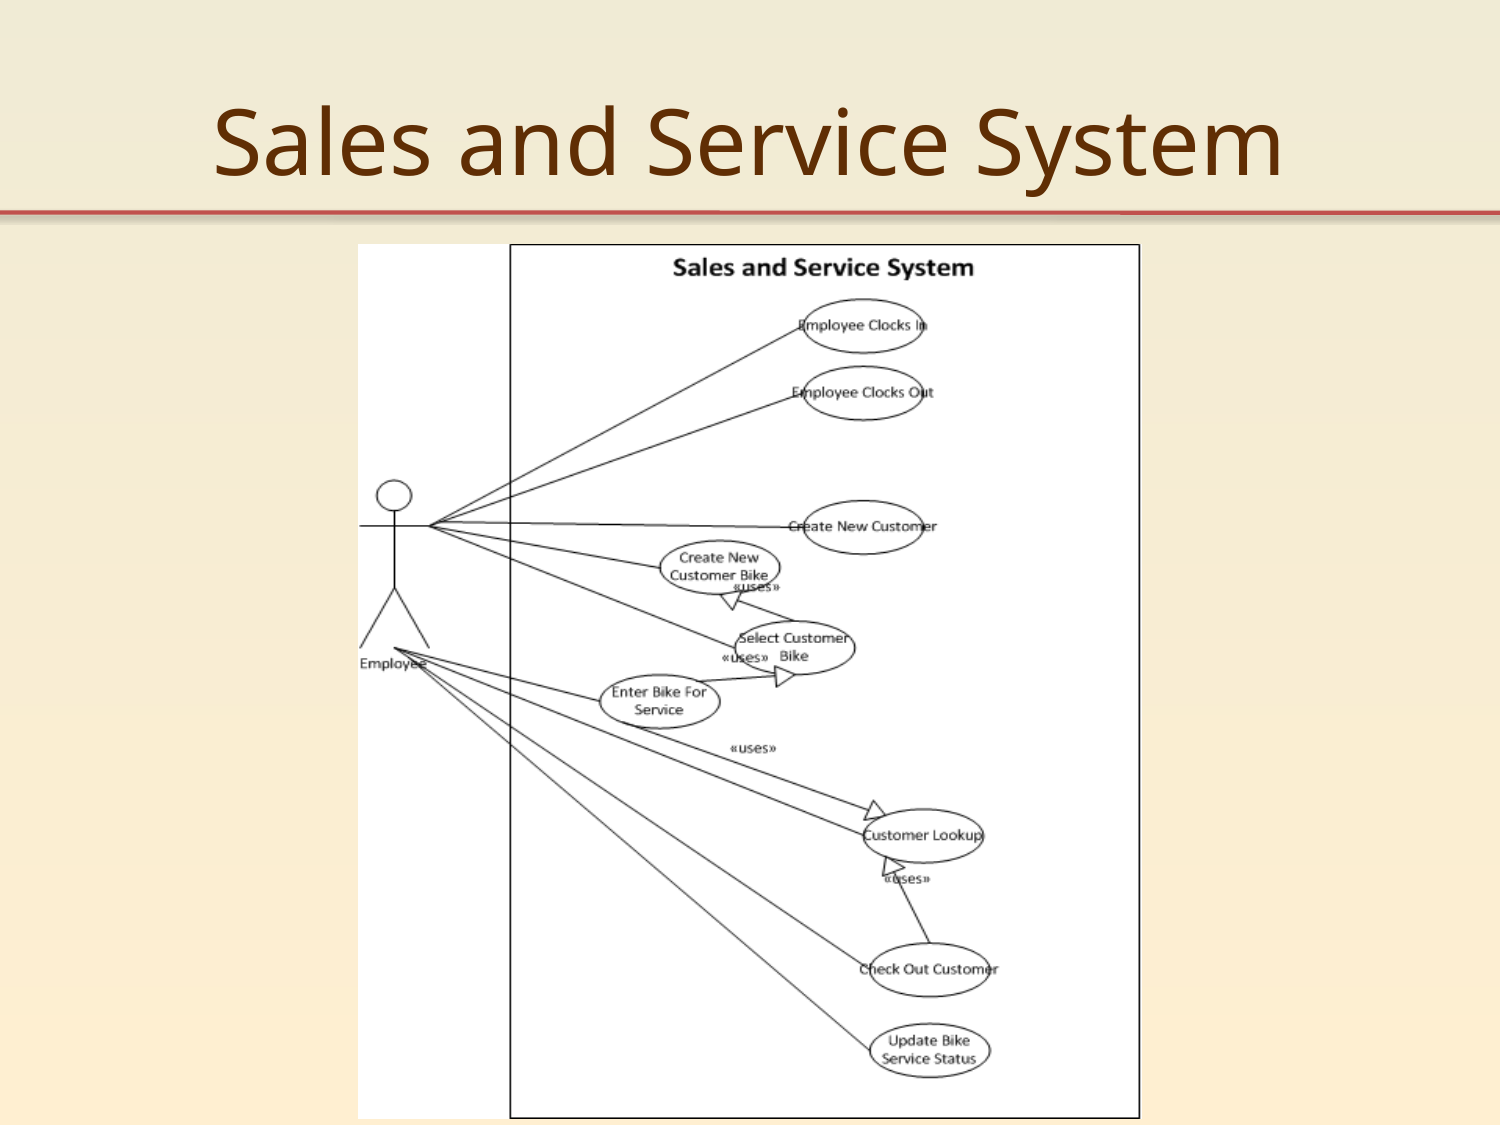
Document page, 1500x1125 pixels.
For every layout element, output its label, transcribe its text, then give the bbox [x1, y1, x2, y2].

picture [358, 243, 1142, 1120]
title Sales and Service System [75, 225, 1425, 233]
title Sales and Service System [75, 45, 1425, 209]
